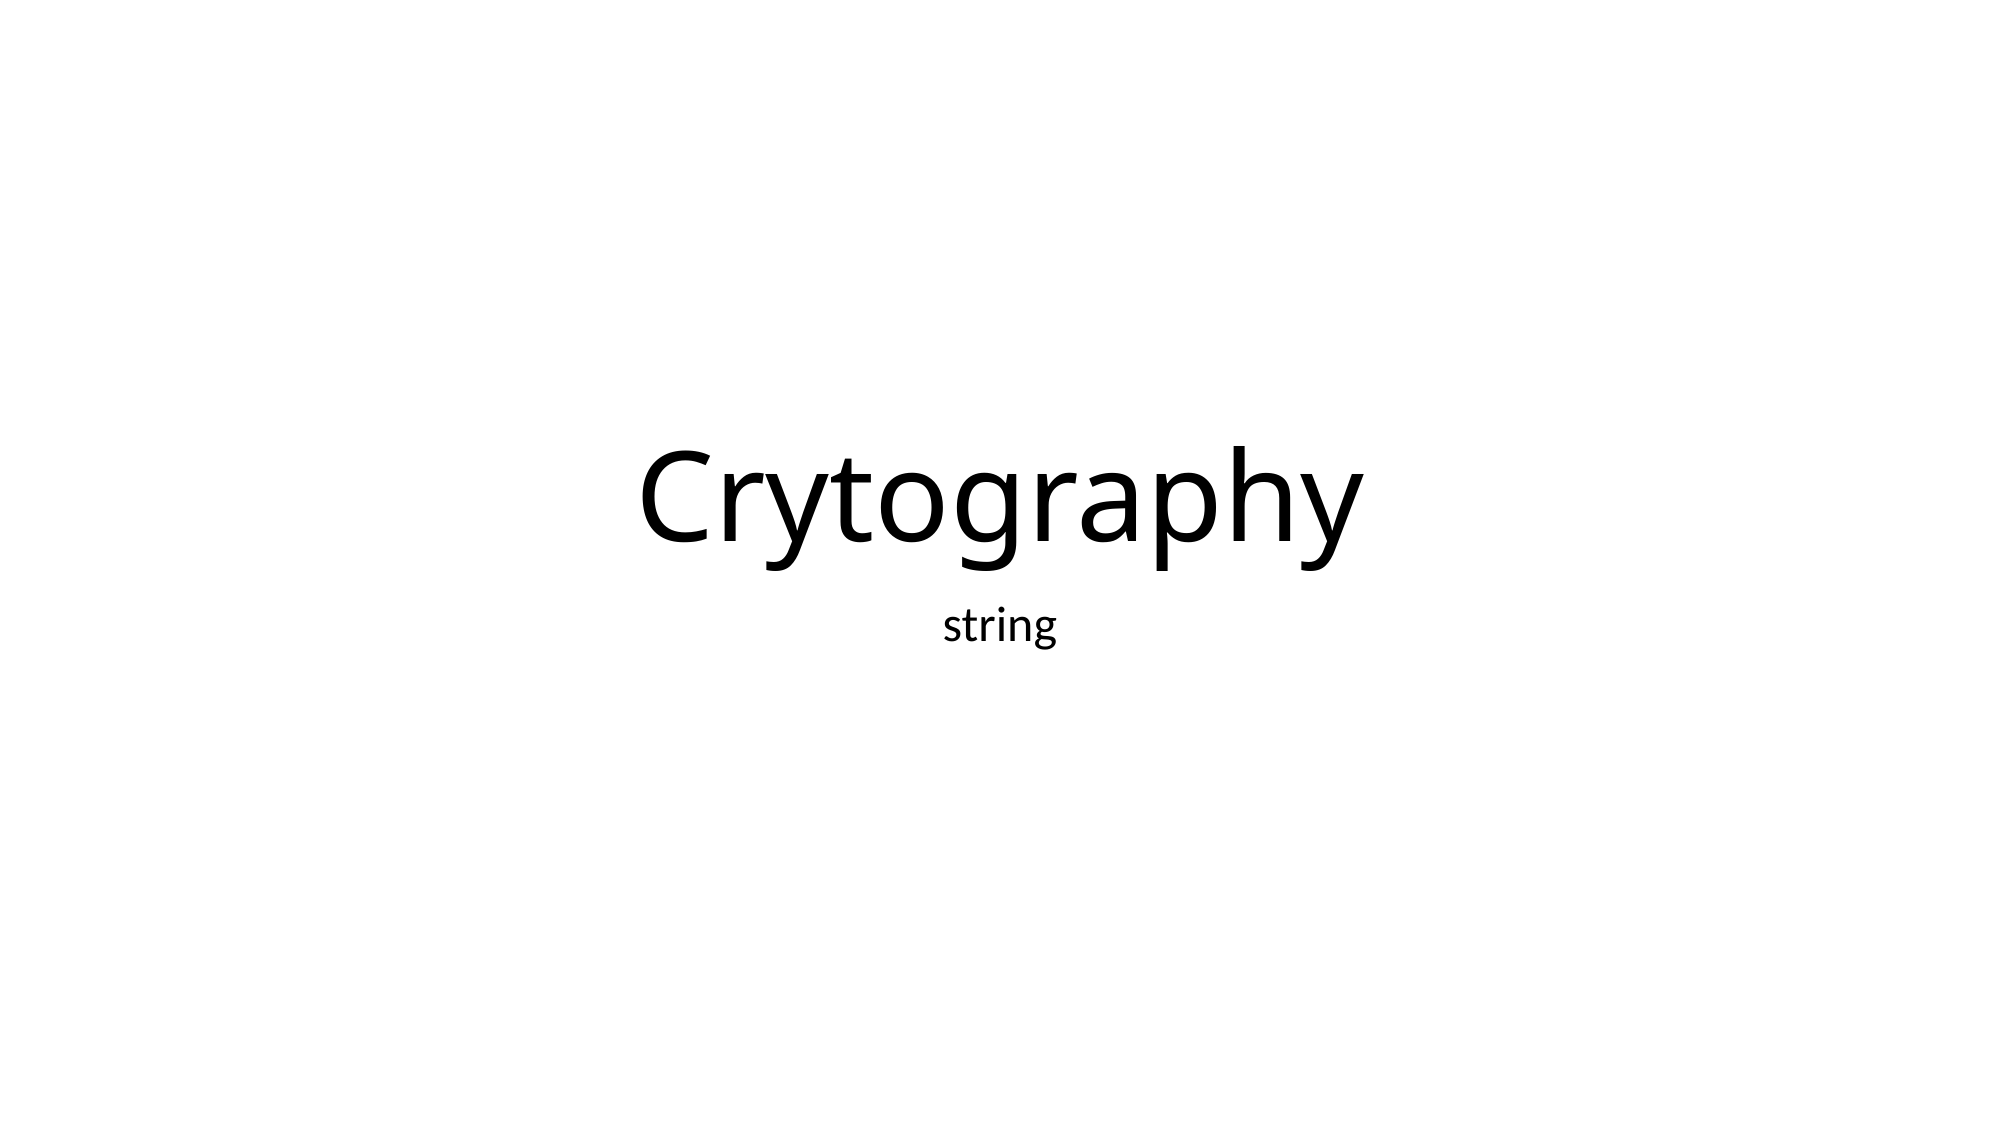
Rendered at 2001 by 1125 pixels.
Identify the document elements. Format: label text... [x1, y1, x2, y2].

subtitle string [249, 590, 1750, 863]
title Crytography [249, 184, 1750, 576]
